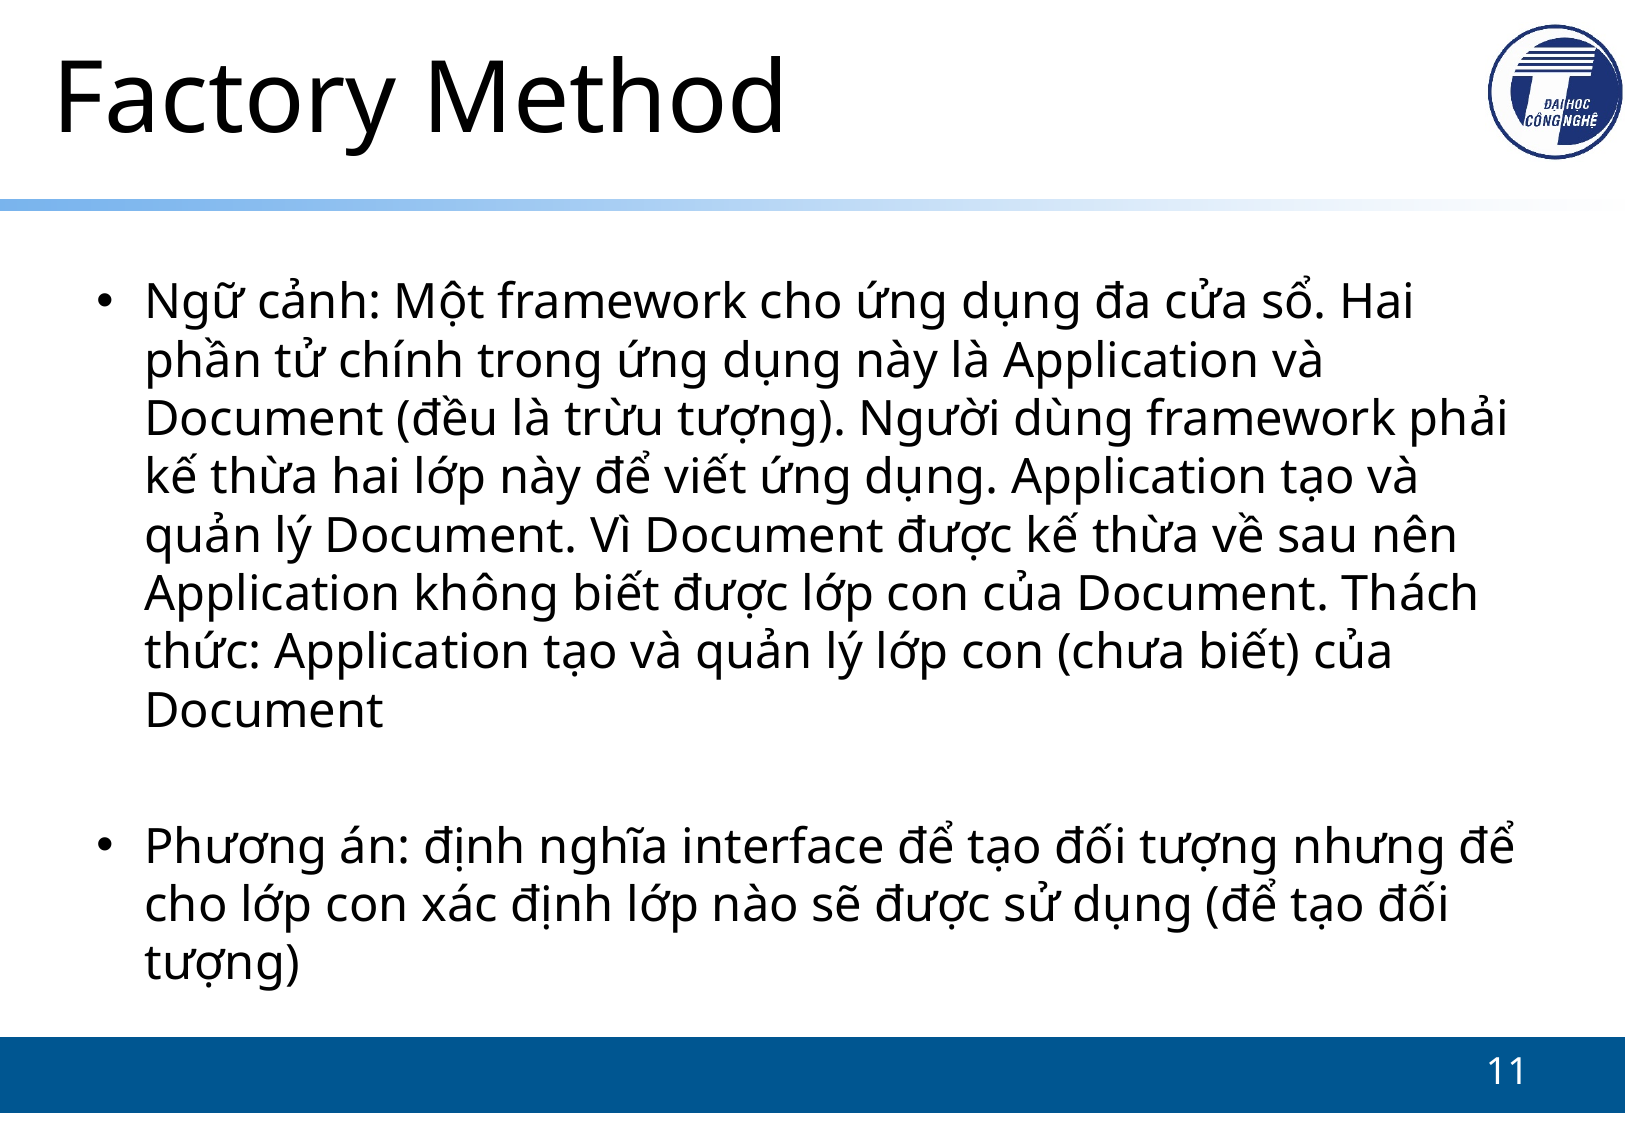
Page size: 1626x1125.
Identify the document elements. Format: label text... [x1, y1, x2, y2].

title Factory Method [37, 0, 1500, 186]
list Ngữ cảnh: Một framework cho ứng dụng đa cửa sổ. Hai phần tử chính trong ứng dụng này là Application và Document (đều là trừu tượng). Người dùng framework phải kế thừa hai lớp này để viết ứng dụng. Application tạo và quản lý Document. Vì Document được kế thừa về sau nên Application không biết được lớp con của Document. Thách thức: Application tạo và quản lý lớp con (chưa biết) của Document Phương án: định nghĩa interface để tạo đối tượng nhưng để cho lớp con xác định lớp nào sẽ được sử dụng (để tạo đối tượng) [81, 262, 1544, 1005]
picture [0, 1037, 1625, 1113]
picture [1500, 22, 1625, 162]
slide_number 11 [1164, 1042, 1544, 1103]
picture [0, 199, 1625, 211]
